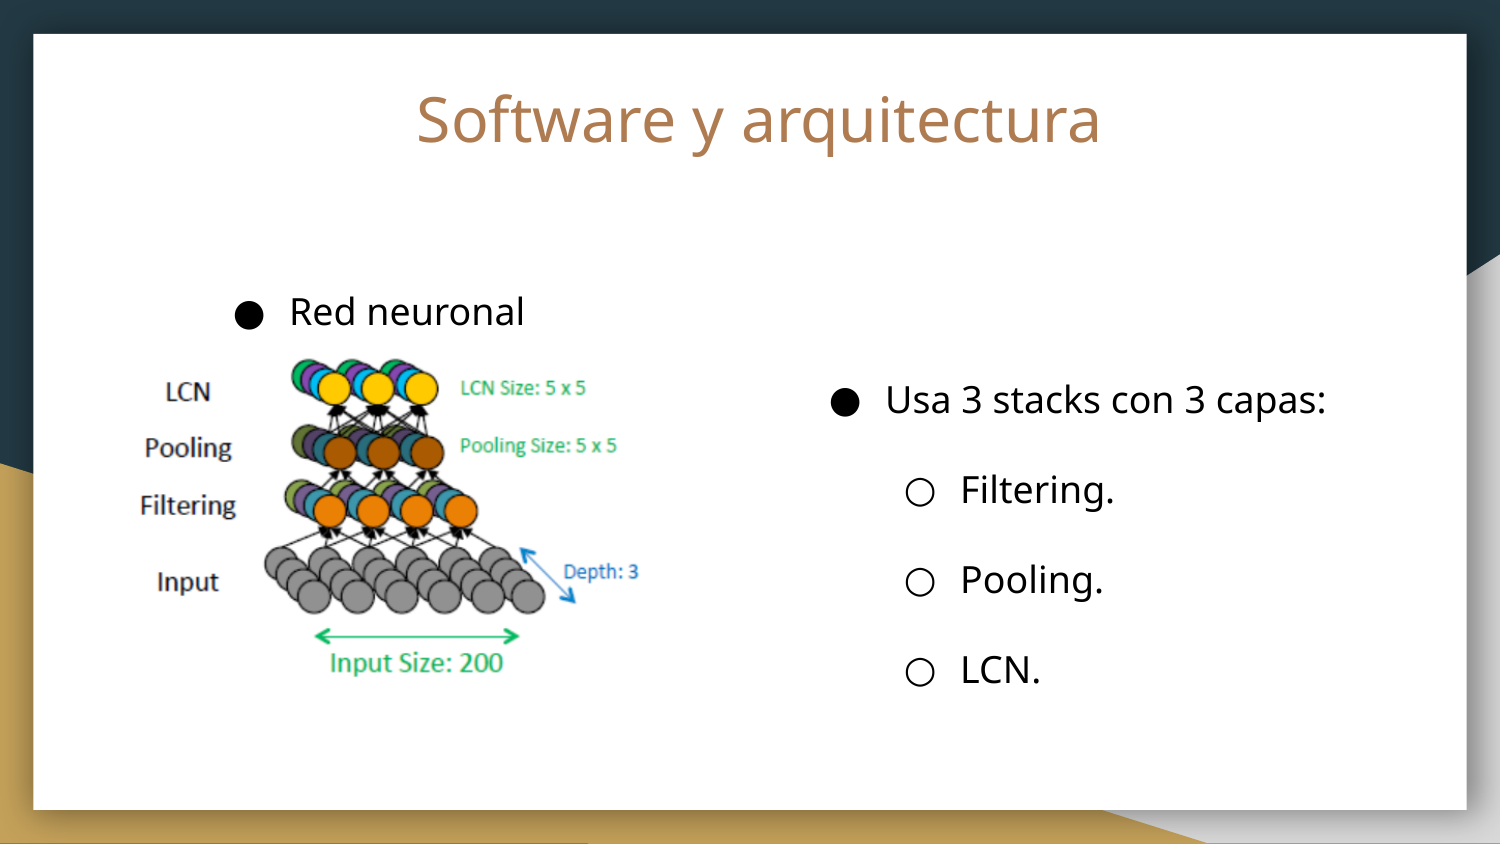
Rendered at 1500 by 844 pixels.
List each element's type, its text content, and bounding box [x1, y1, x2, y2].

picture [108, 352, 705, 681]
title Software y arquitectura [65, 64, 1455, 171]
text_box Usa 3 stacks con 3 capas: Filtering. Pooling. LCN. [795, 315, 1392, 748]
text_box Red neuronal convolucional. [199, 228, 796, 335]
